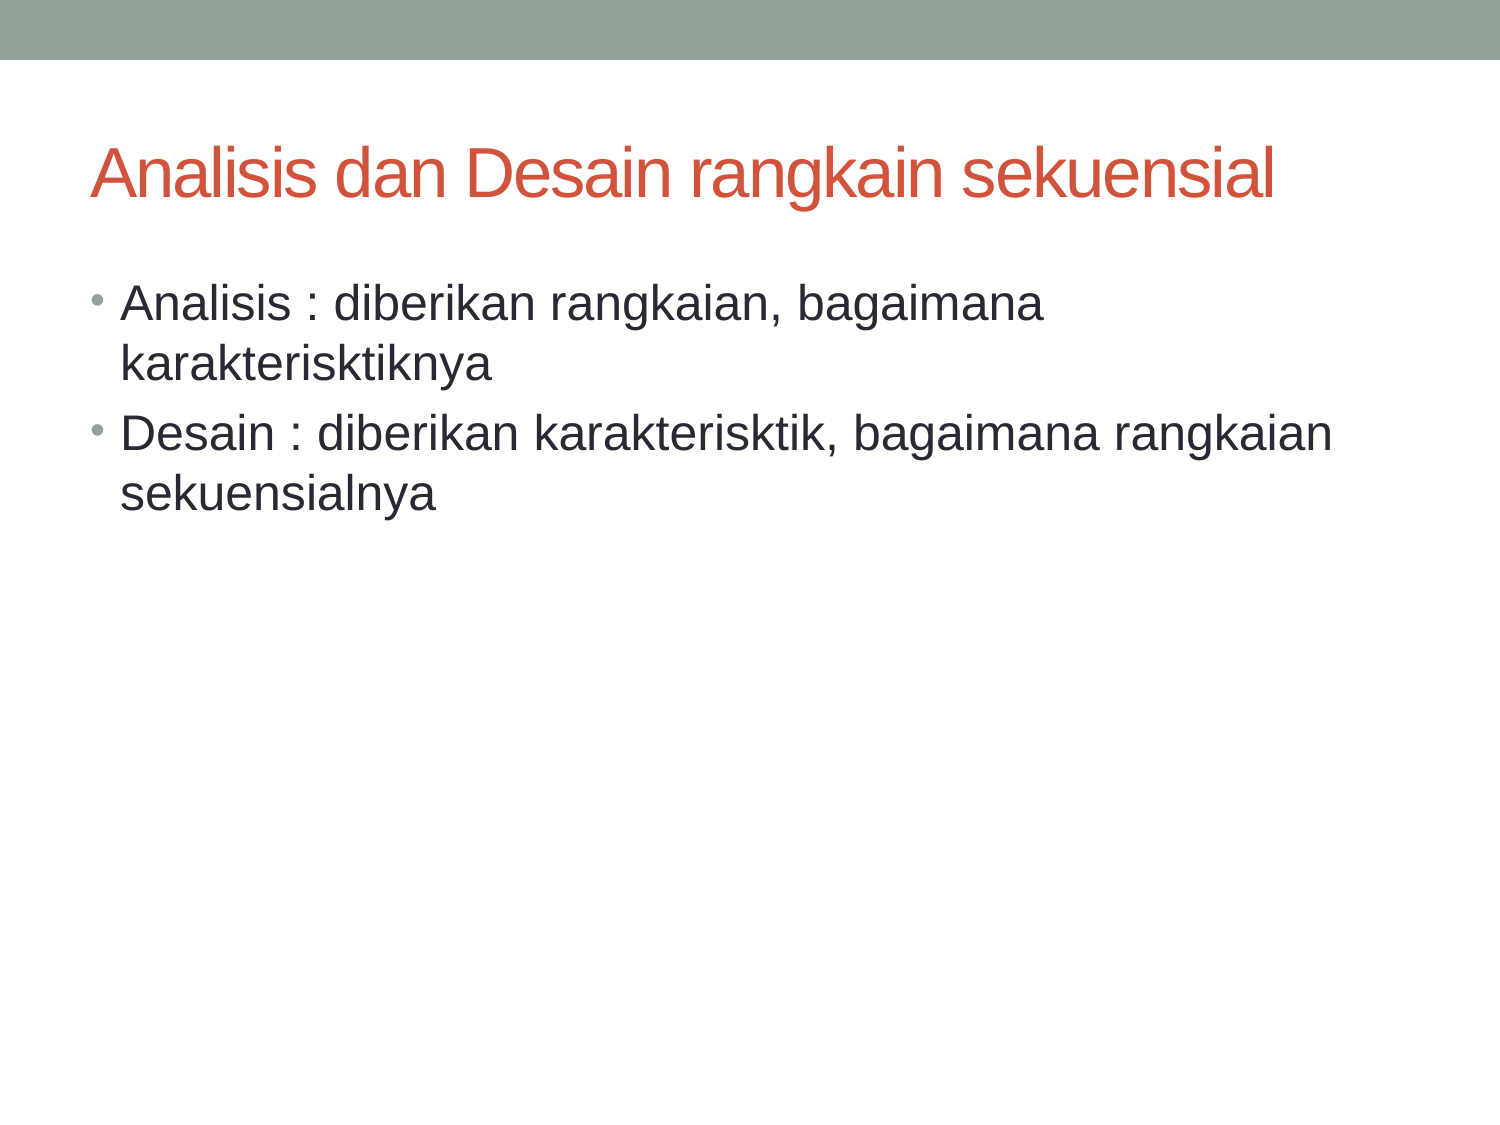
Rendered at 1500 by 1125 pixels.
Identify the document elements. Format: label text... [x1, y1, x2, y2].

list Analisis : diberikan rangkaian, bagaimana karakterisktiknya Desain : diberikan karakterisktik, bagaimana rangkaian sekuensialnya [75, 262, 1425, 1063]
title Analisis dan Desain rangkain sekuensial [75, 87, 1425, 250]
